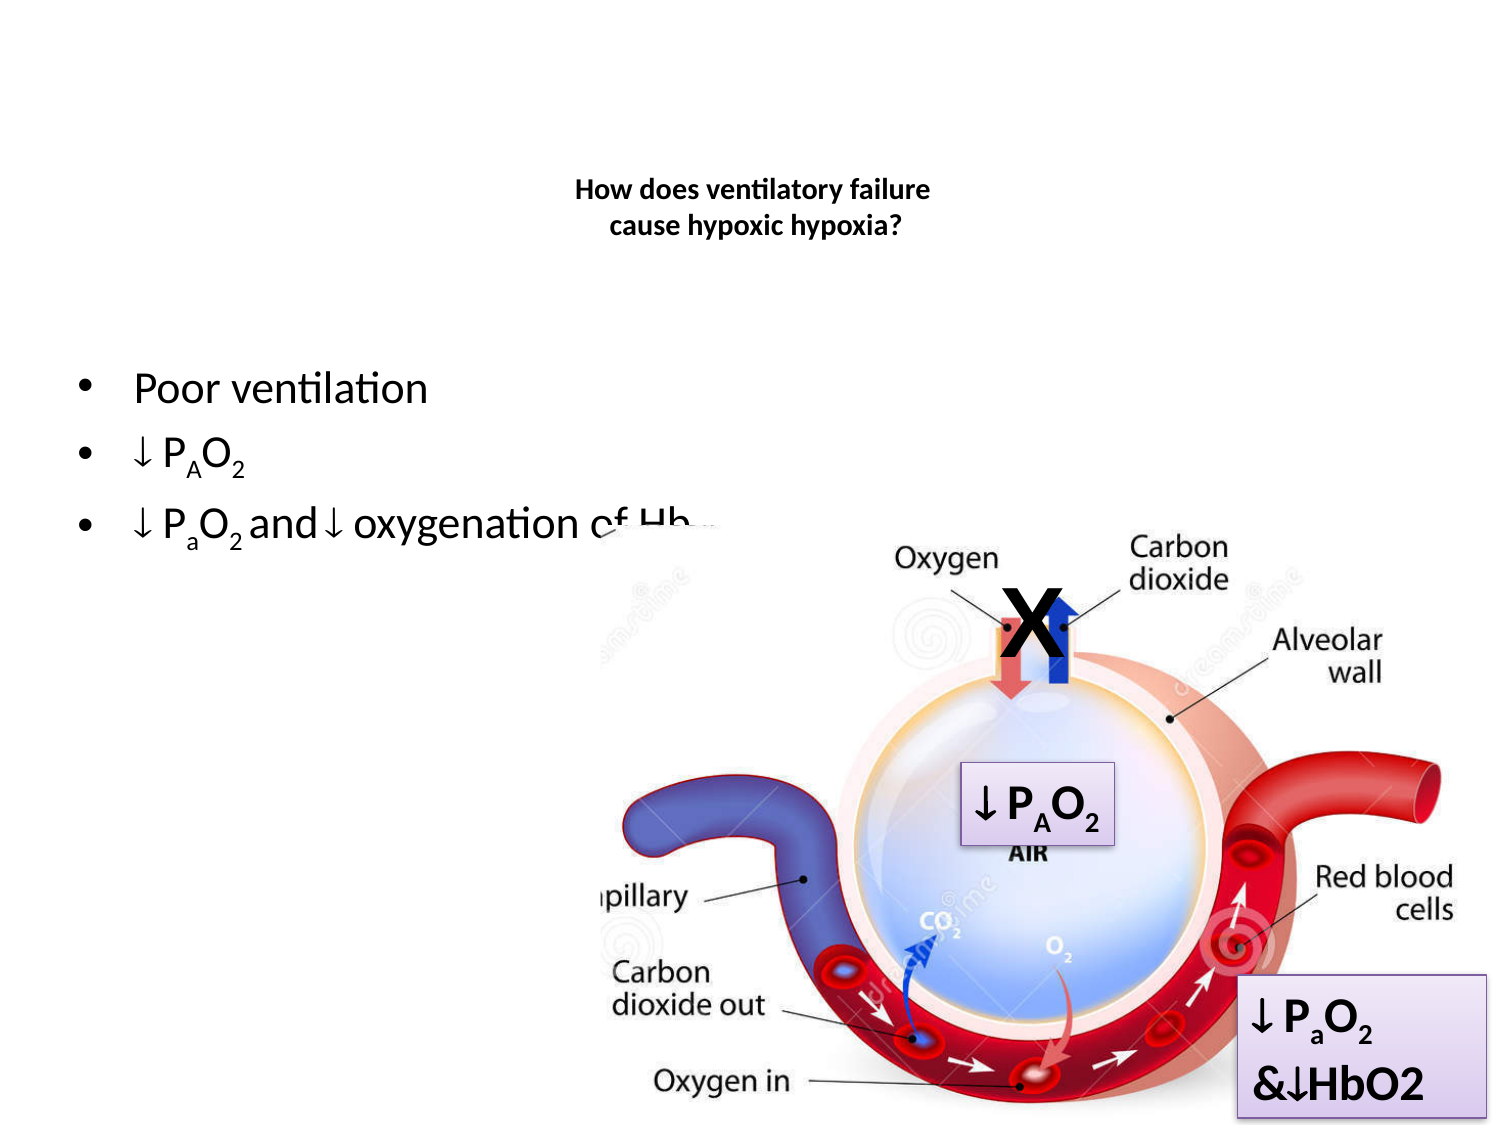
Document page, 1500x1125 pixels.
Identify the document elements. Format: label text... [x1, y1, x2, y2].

text_box  PaO2 &HbO2 [1480, 974, 1487, 1119]
list Poor ventilation  PAO2  PaO2 and  oxygenation of Hb [62, 350, 1413, 1093]
title How does ventilatory failure cause hypoxic hypoxia? [150, 160, 1363, 250]
picture [600, 524, 1476, 1125]
